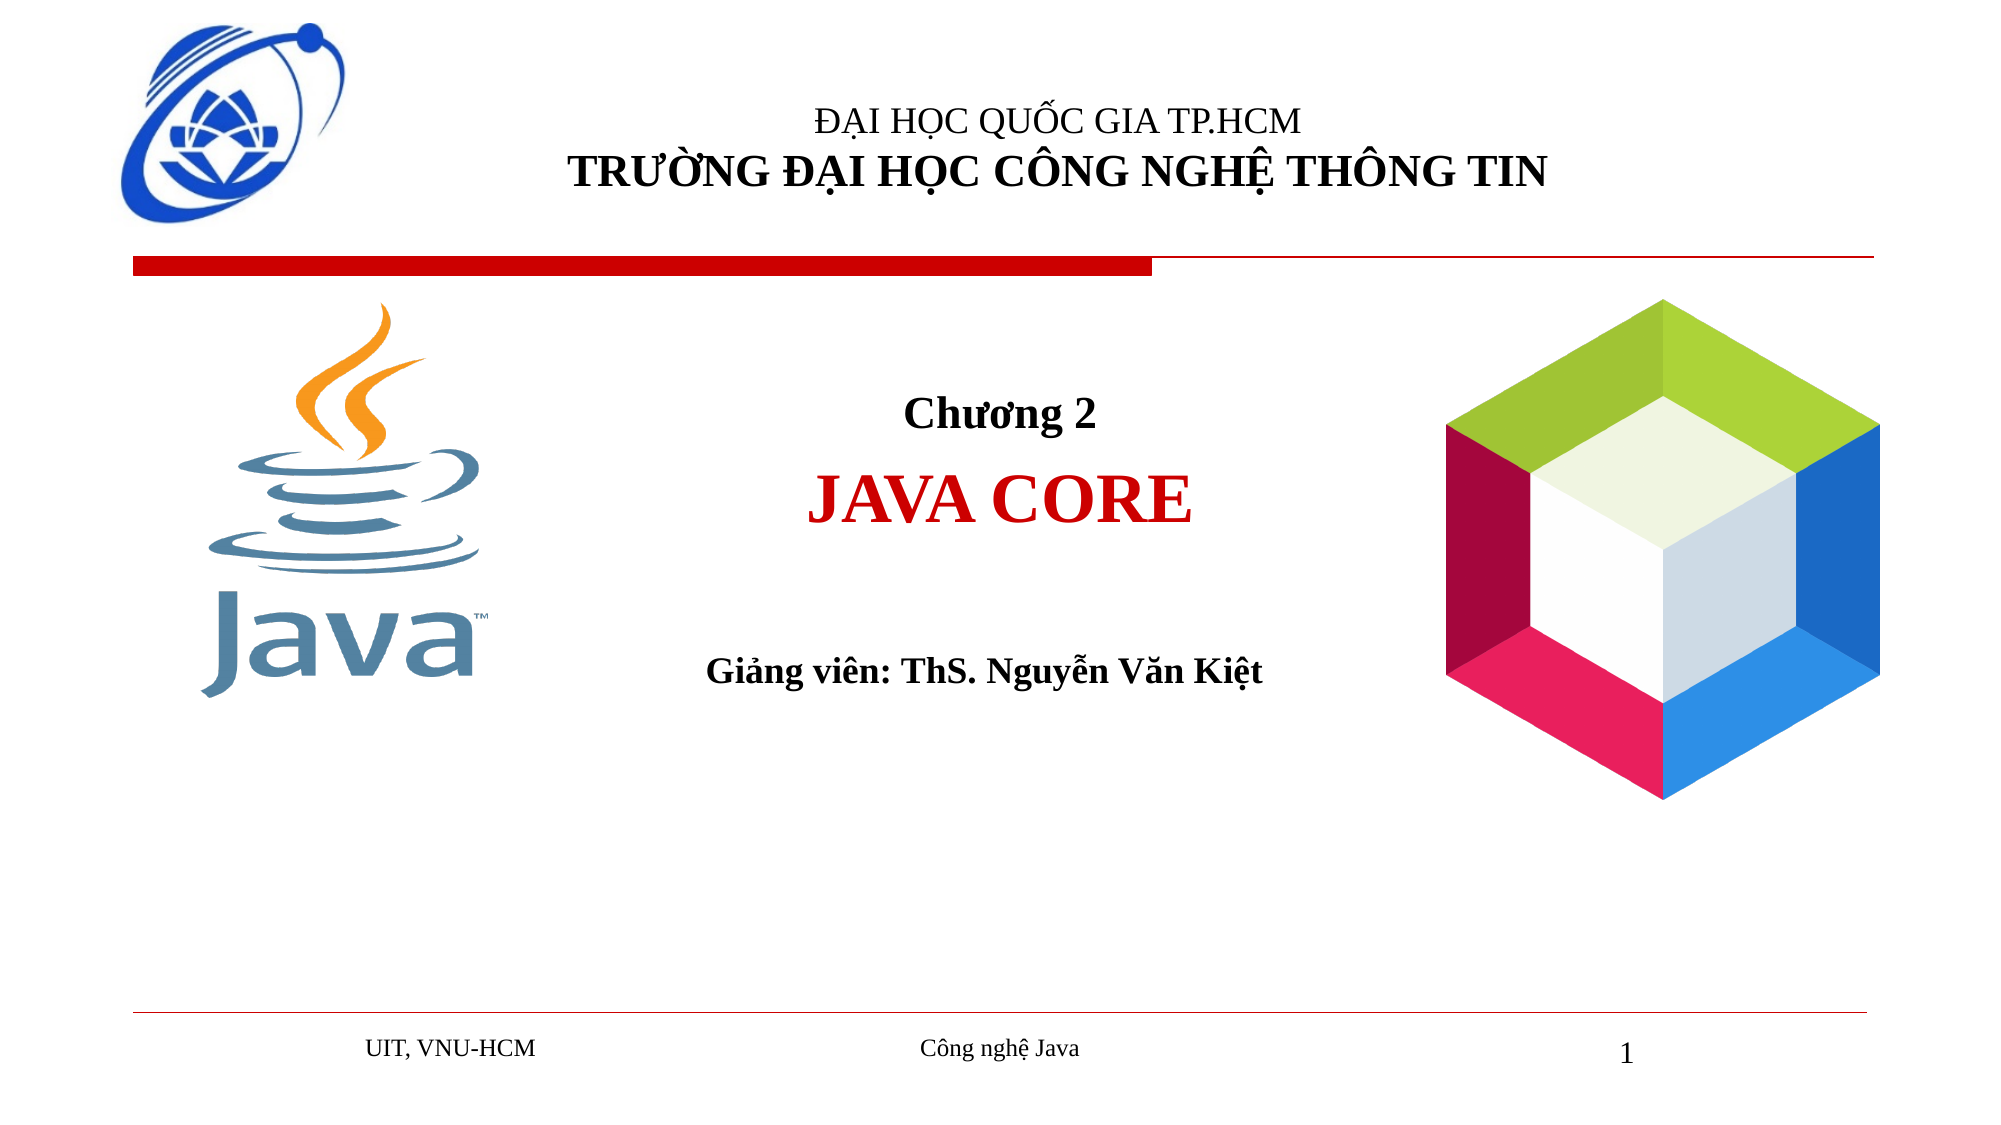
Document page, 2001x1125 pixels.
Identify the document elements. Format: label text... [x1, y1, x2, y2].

text_box UIT, VNU-HCM [350, 1024, 675, 1103]
picture [111, 23, 351, 227]
picture [194, 299, 492, 701]
title ĐẠI HỌC QUỐC GIA TP.HCM TRƯỜNG ĐẠI HỌC CÔNG NGHỆ THÔNG TIN [493, 46, 1623, 204]
text_box Công nghệ Java [762, 1024, 1238, 1103]
text_box Giảng viên: ThS. Nguyễn Văn Kiệt [690, 638, 1600, 955]
list Chương 2 JAVA CORE [344, 299, 1657, 1000]
text_box 1 [1325, 1024, 1650, 1103]
picture [1446, 299, 1880, 800]
